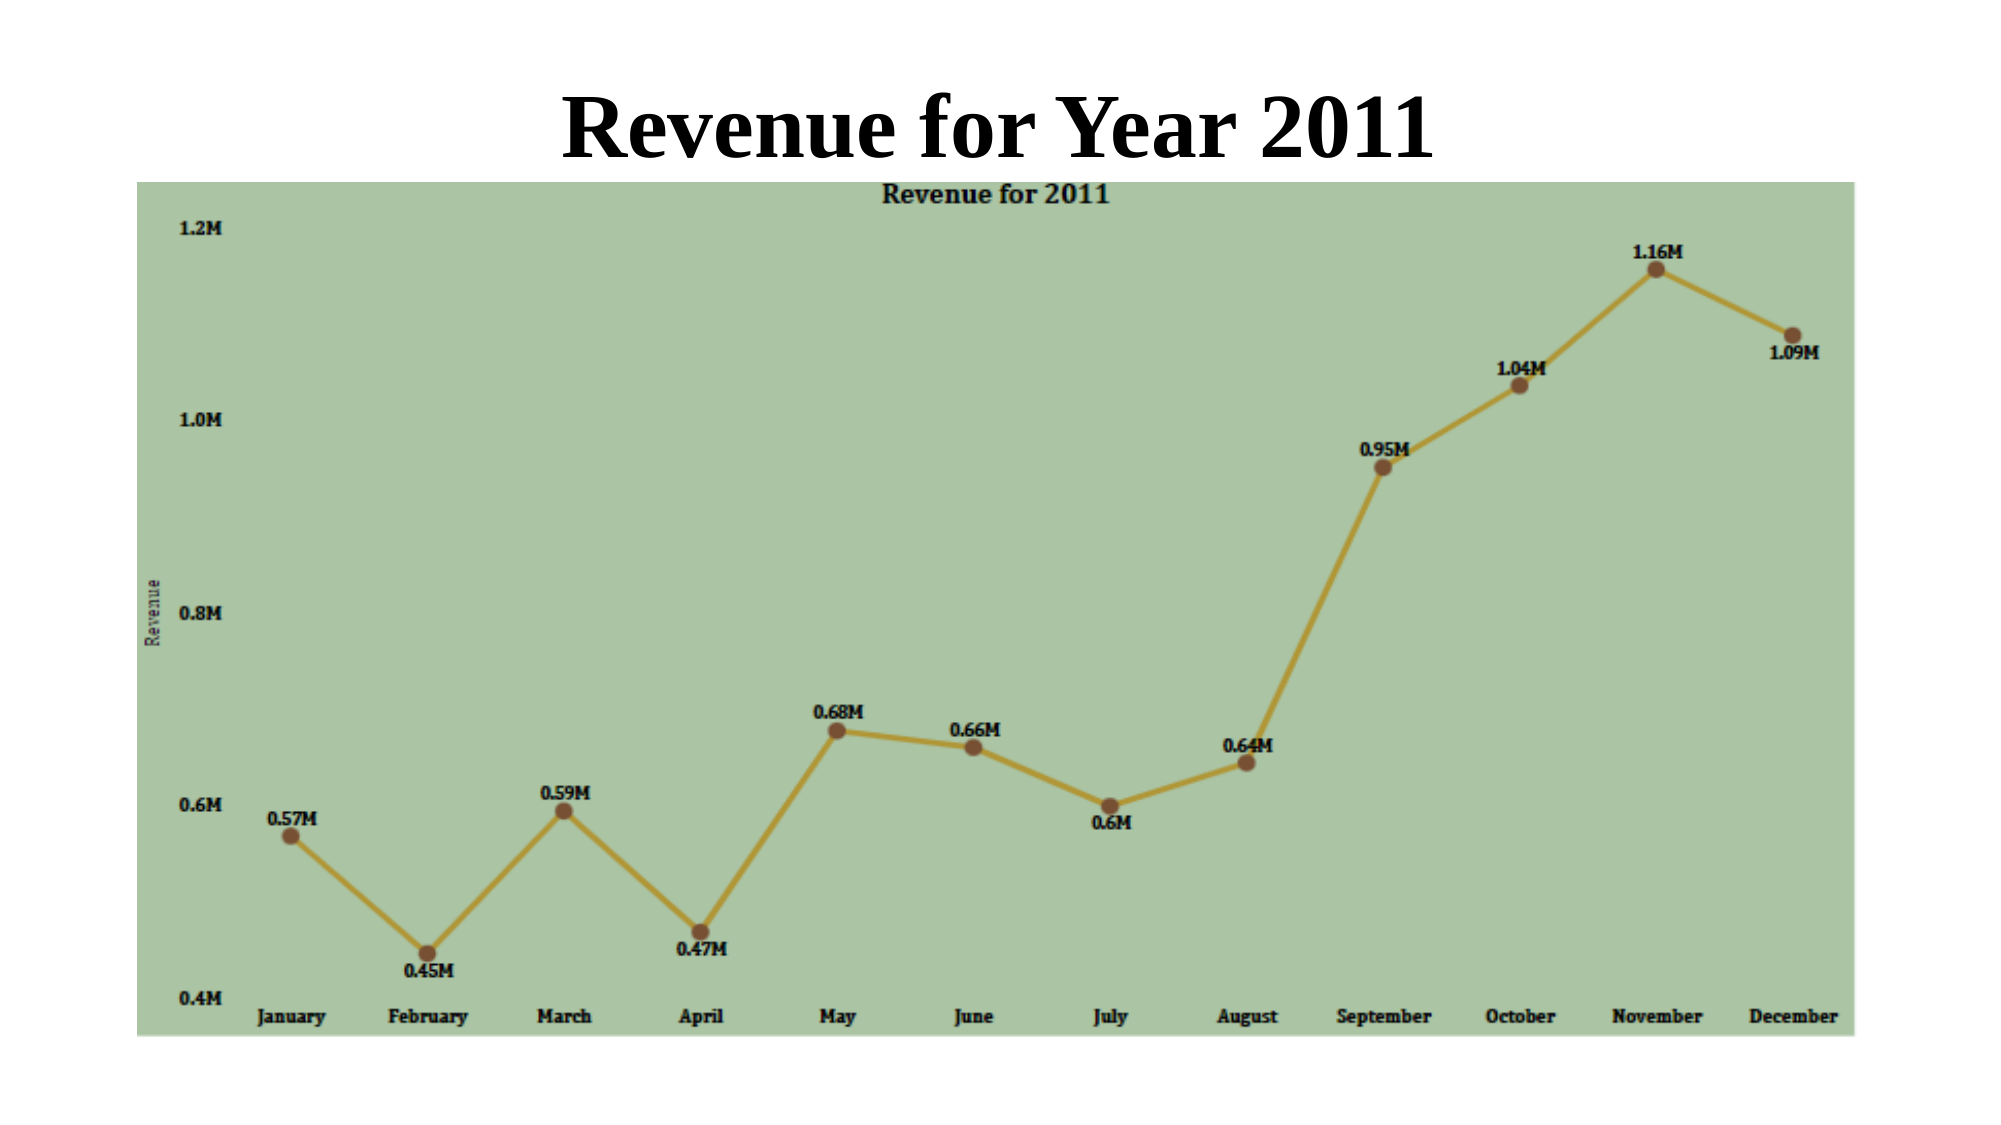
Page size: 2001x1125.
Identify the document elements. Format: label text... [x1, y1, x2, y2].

title Revenue for Year 2011 [137, 59, 1863, 182]
picture [137, 182, 1863, 1043]
